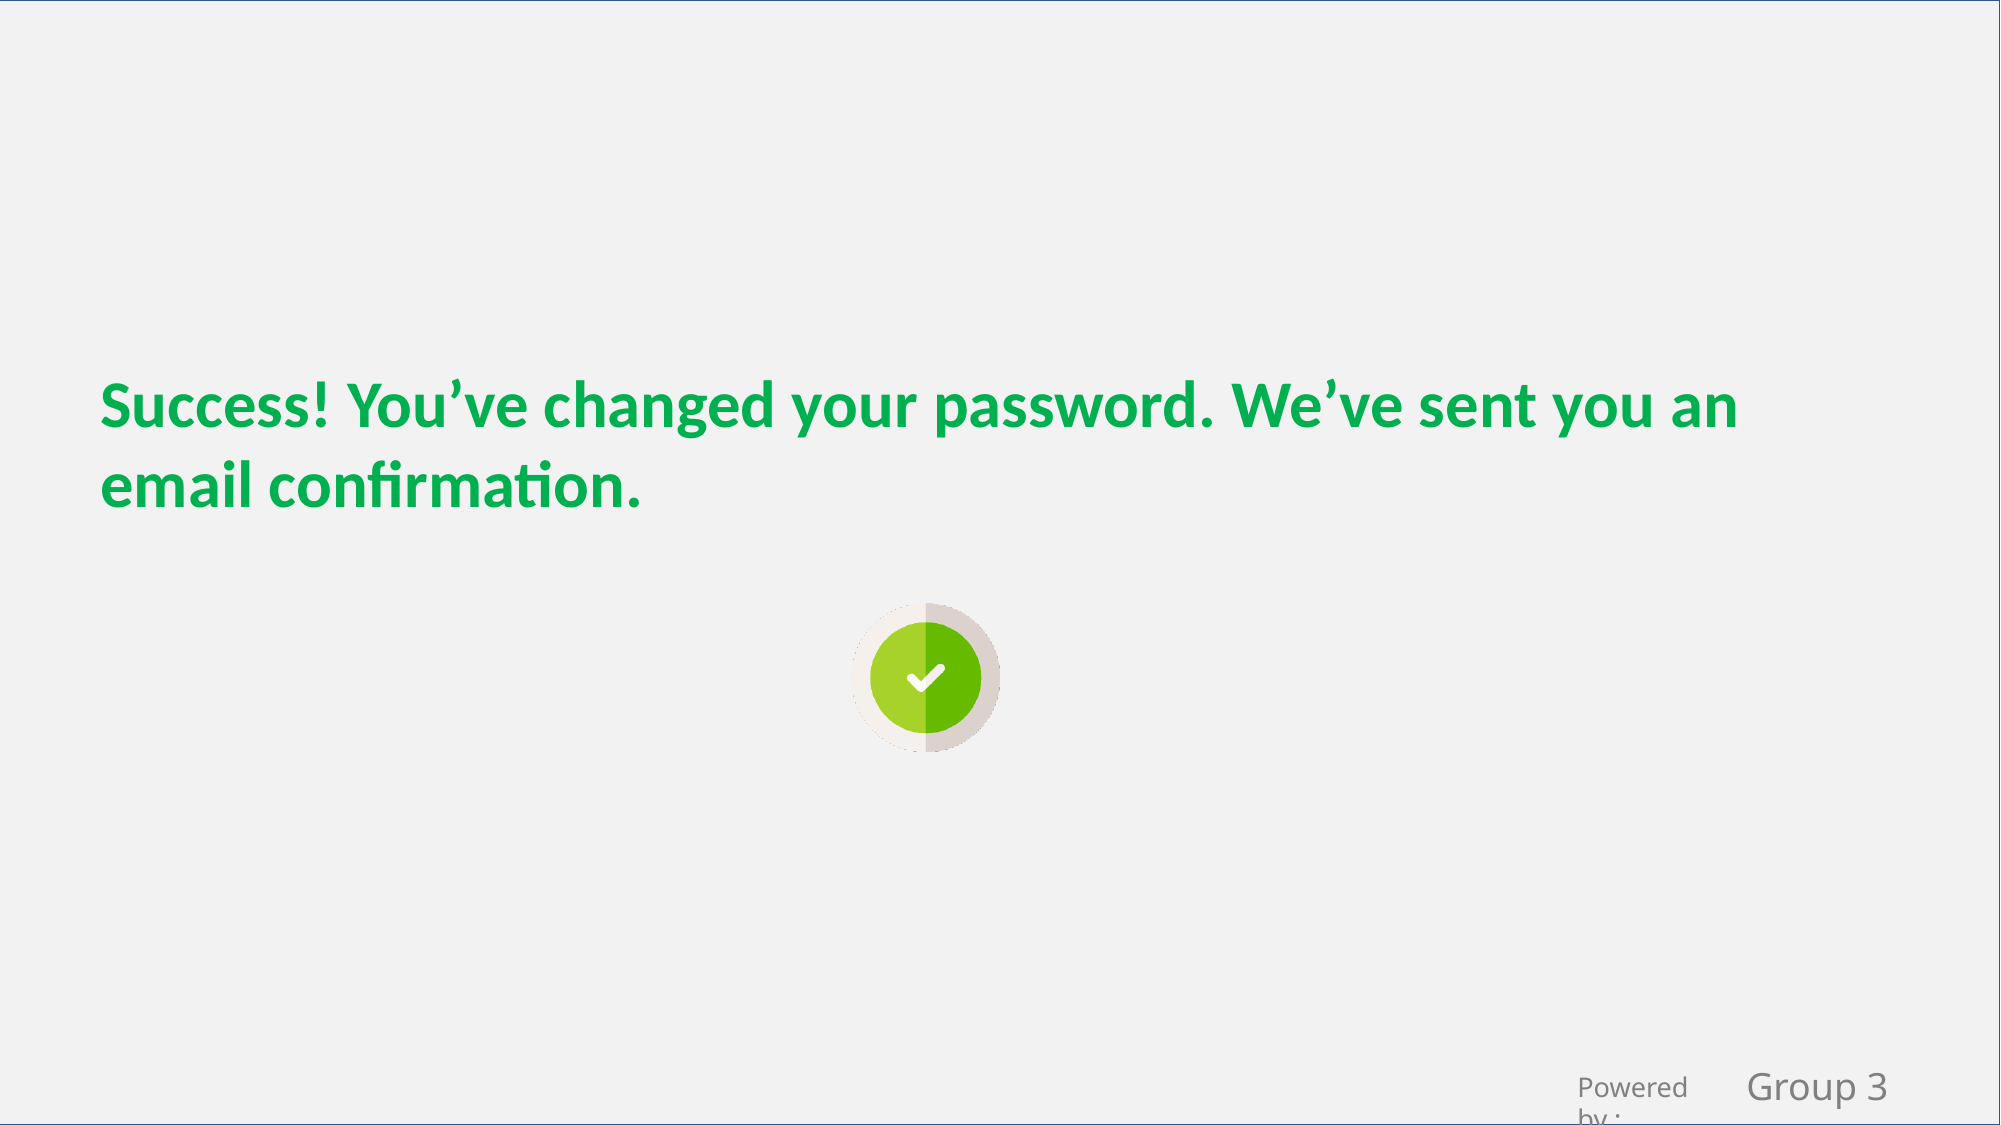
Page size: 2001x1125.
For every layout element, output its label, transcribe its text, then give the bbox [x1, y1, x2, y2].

text_box [0, 0, 2000, 1125]
text_box Group 3 [1731, 1055, 1934, 1116]
picture [851, 603, 1001, 753]
text_box Success! You’ve changed your password. We’ve sent you an email confirmation. [85, 353, 1913, 529]
text_box Powered by : [1562, 1062, 1735, 1125]
